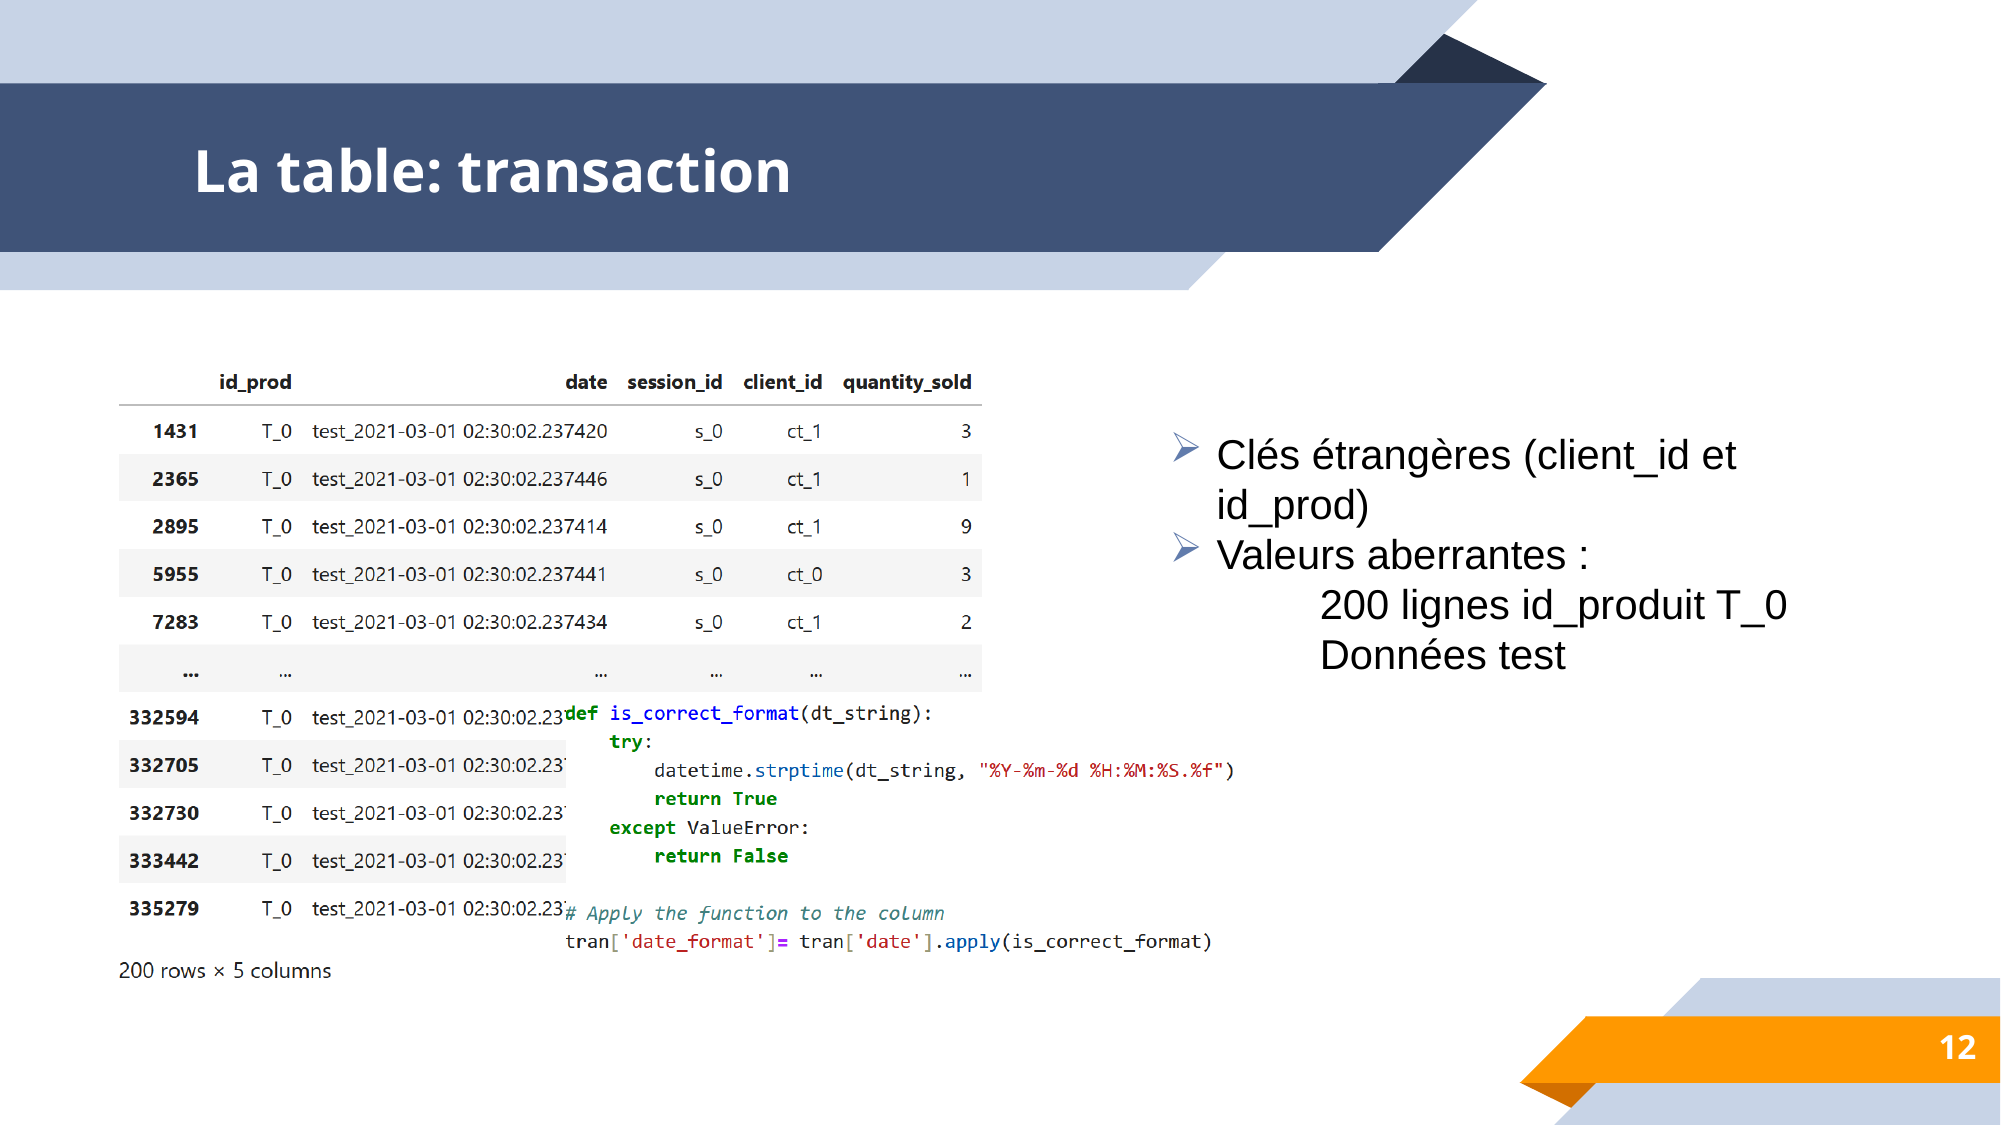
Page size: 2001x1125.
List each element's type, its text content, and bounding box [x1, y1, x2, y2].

slide_number 12 [1666, 1014, 1992, 1084]
text_box Clés étrangères (client_id et id_prod) Valeurs aberrantes : 200 lignes id_produit T_0 Données test [1155, 420, 1862, 686]
picture [116, 364, 1347, 980]
title La table: transaction [178, 85, 1380, 254]
